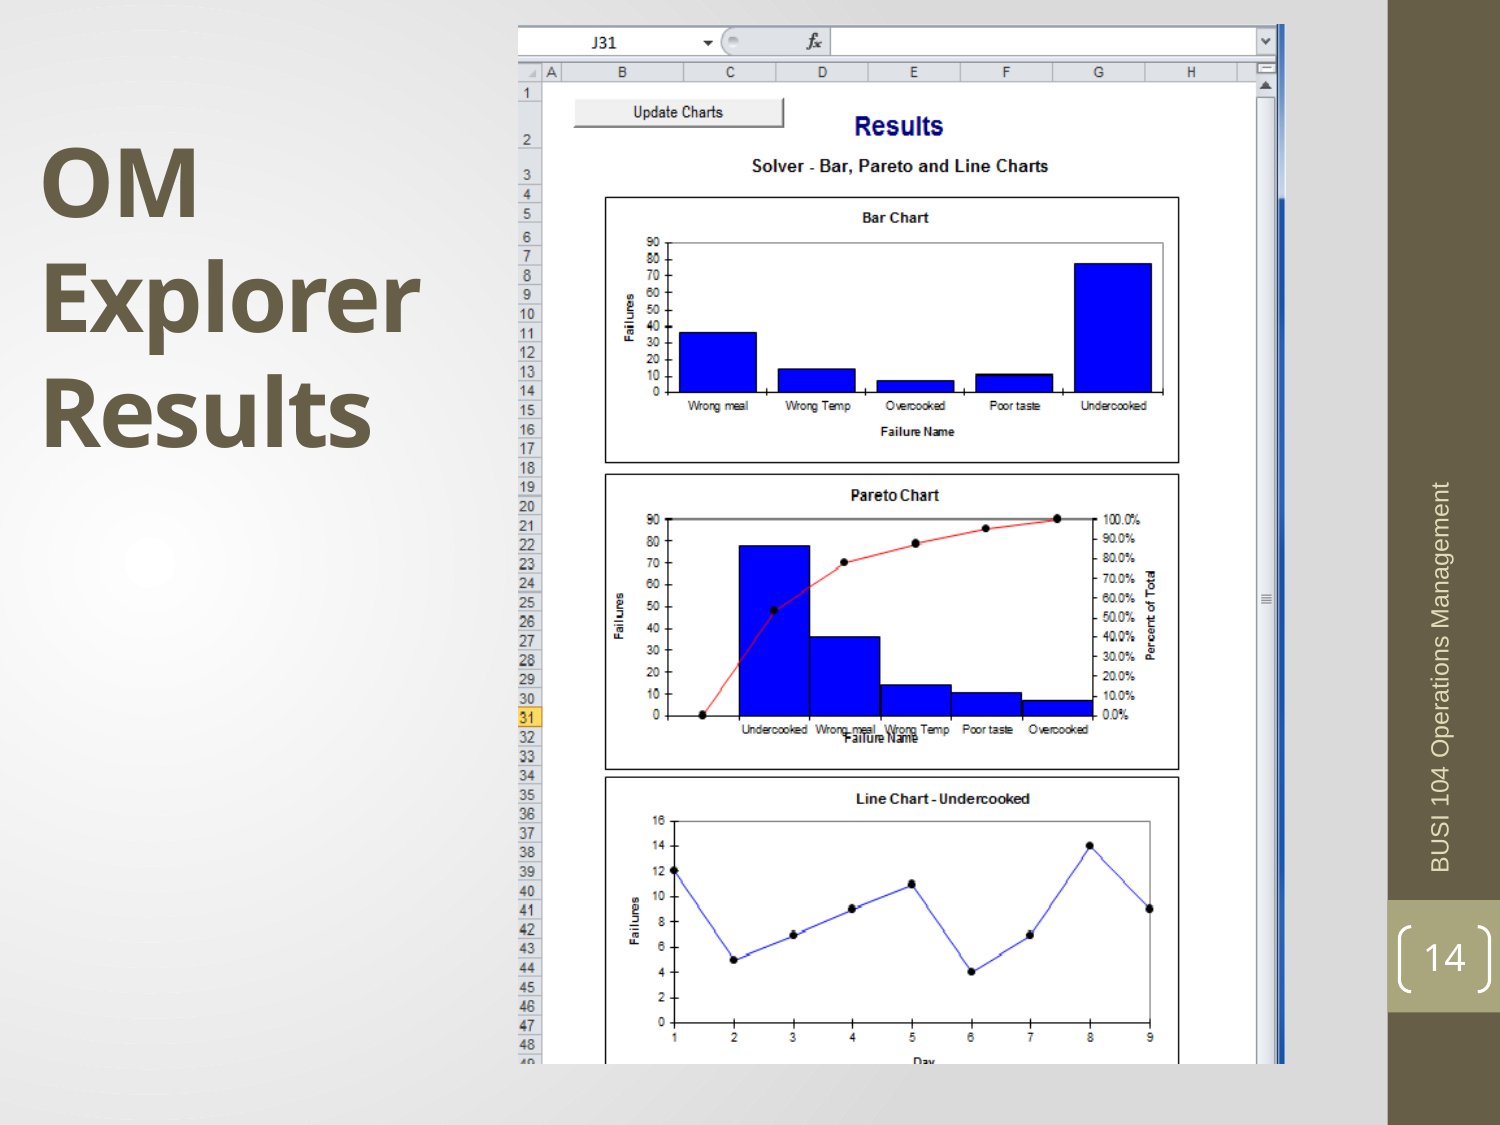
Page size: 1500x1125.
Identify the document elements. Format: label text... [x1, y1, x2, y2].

footer BUSI 104 Operations Management [1408, 337, 1469, 889]
title OM Explorer Results [23, 75, 515, 513]
slide_number 14 [1397, 925, 1492, 994]
picture [517, 24, 1287, 1065]
